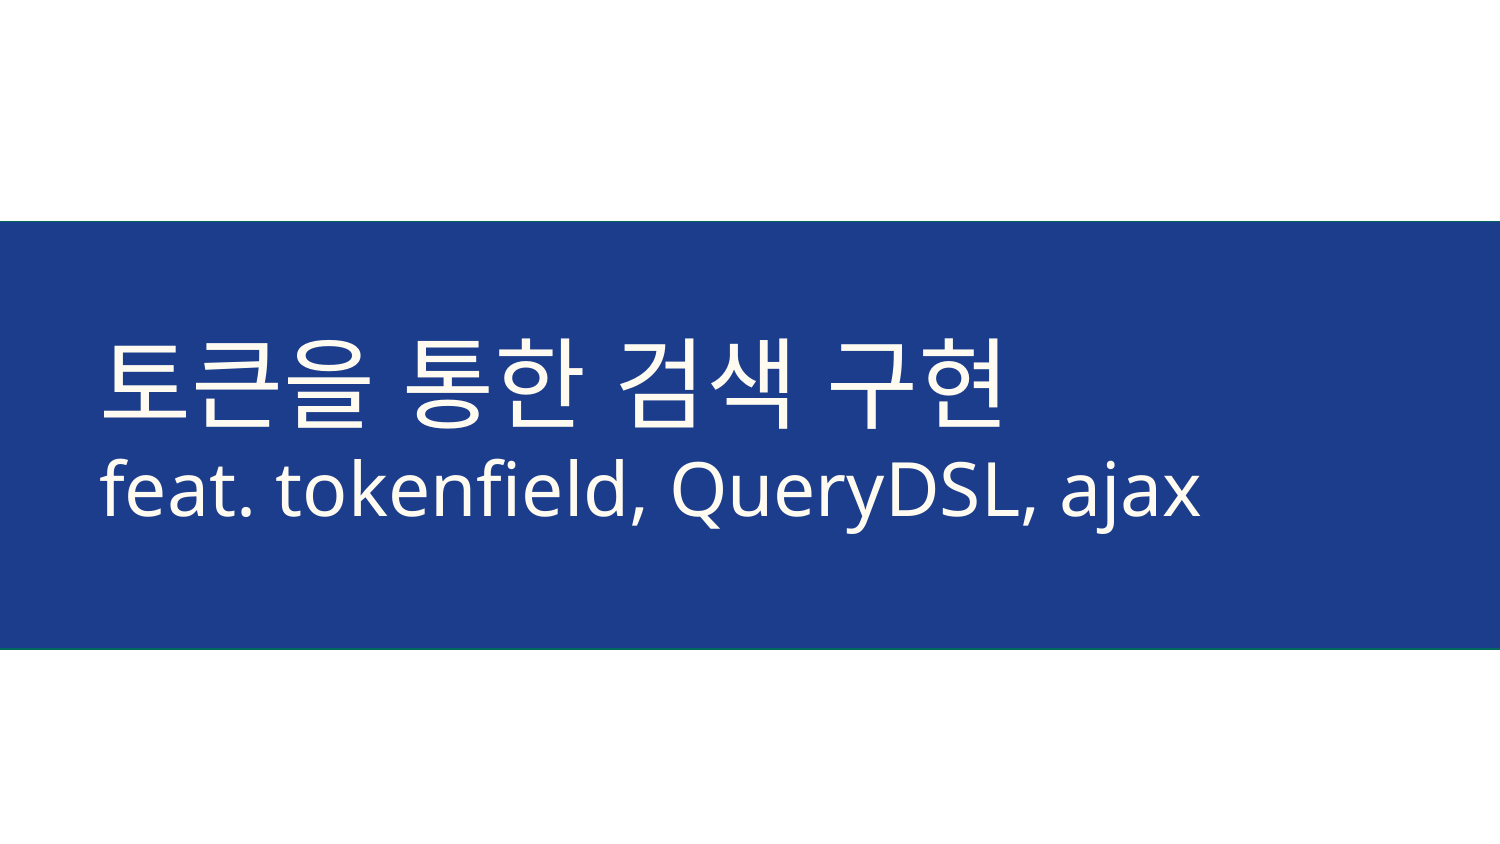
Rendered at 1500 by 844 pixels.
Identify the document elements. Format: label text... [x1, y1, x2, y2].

text_box [0, 221, 1500, 650]
title 토큰을 통한 검색 구현 feat. tokenfield, QueryDSL, ajax [84, 296, 1500, 547]
